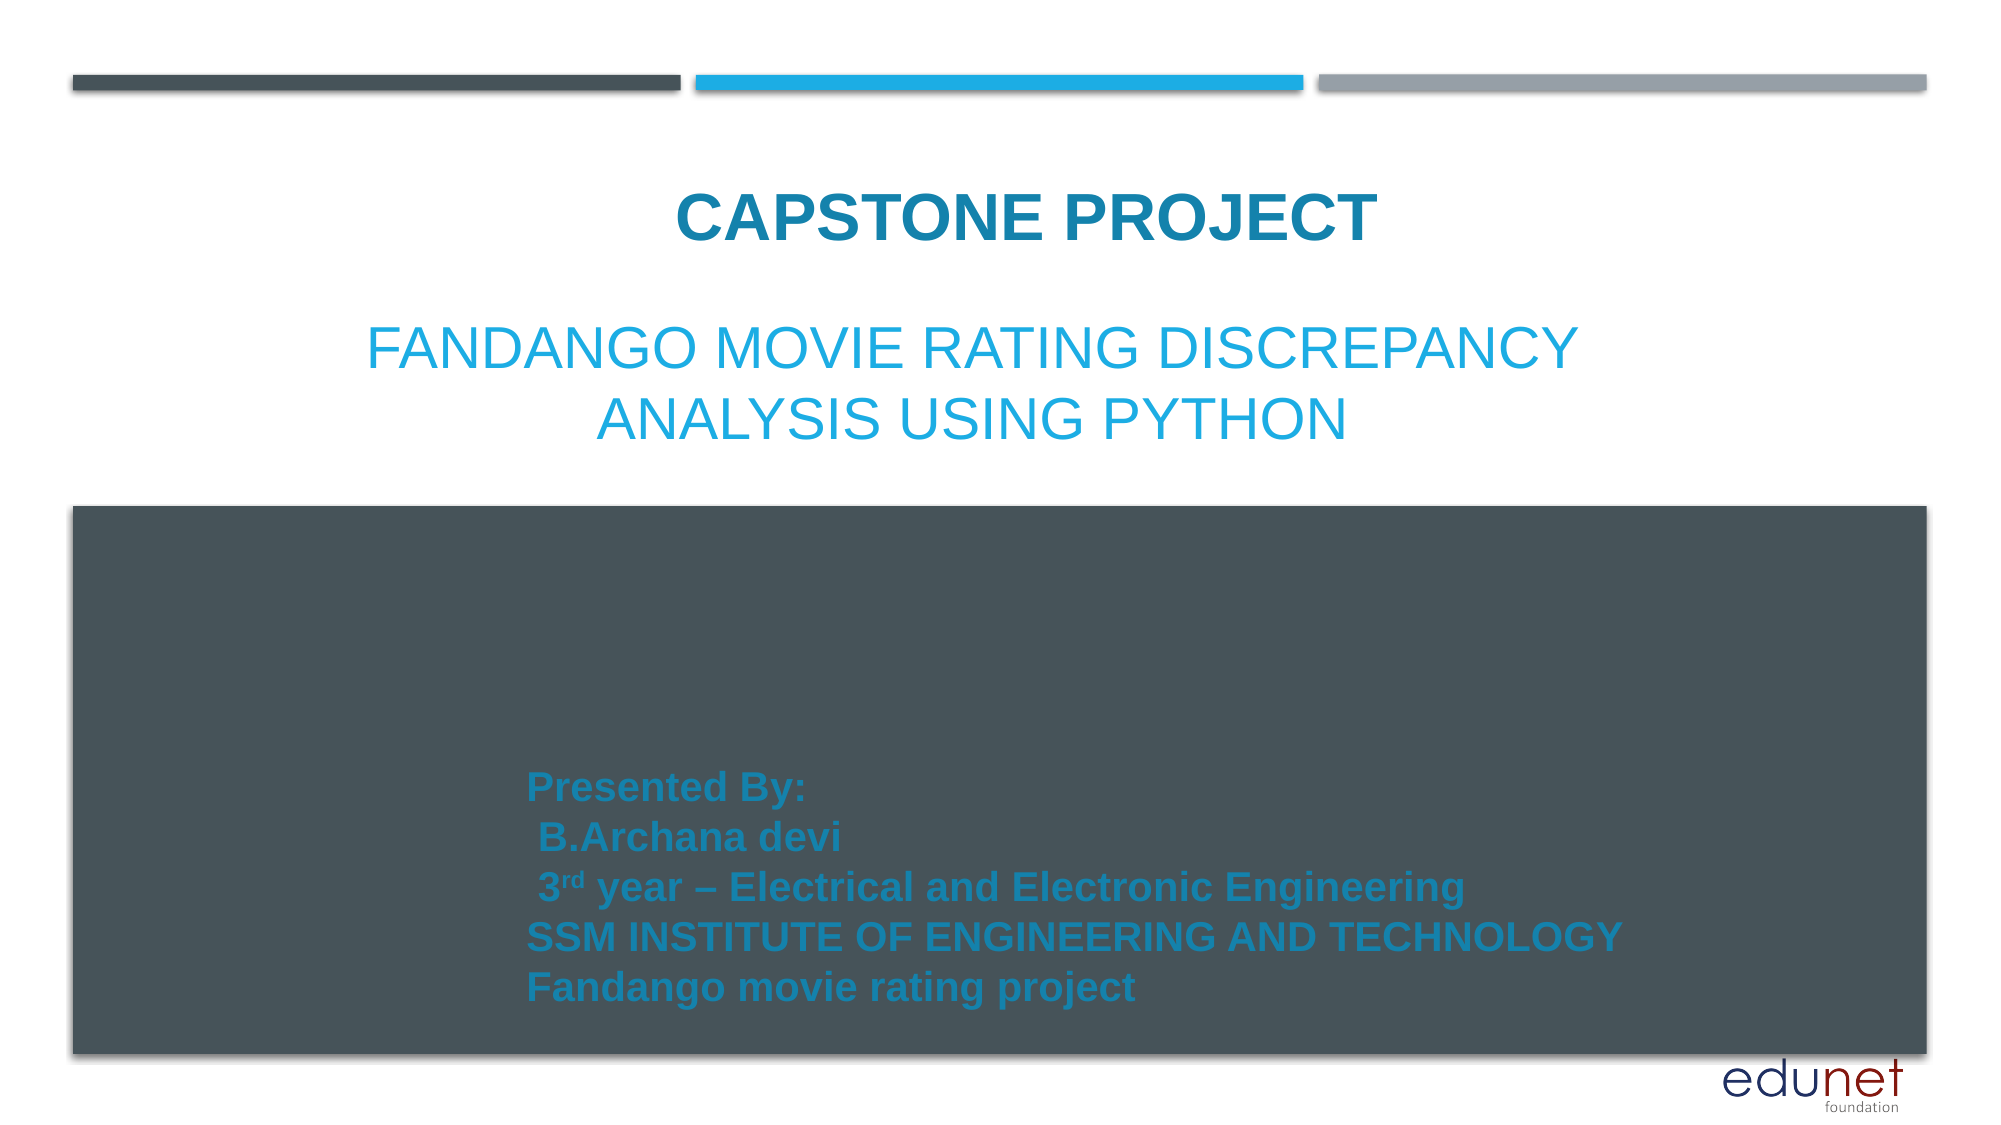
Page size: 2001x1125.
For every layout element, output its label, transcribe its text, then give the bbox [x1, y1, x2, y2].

text_box Presented By: B.Archana devi 3rd year – Electrical and Electronic Engineering SSM INSTITUTE OF ENGINEERING AND TECHNOLOGY Fandango movie rating project [511, 752, 1821, 1068]
picture [1719, 1056, 1905, 1116]
text_box CAPSTONE PROJECT [0, 166, 2000, 262]
title Fandango Movie rating discrepancy analysis using python [222, 298, 1723, 460]
